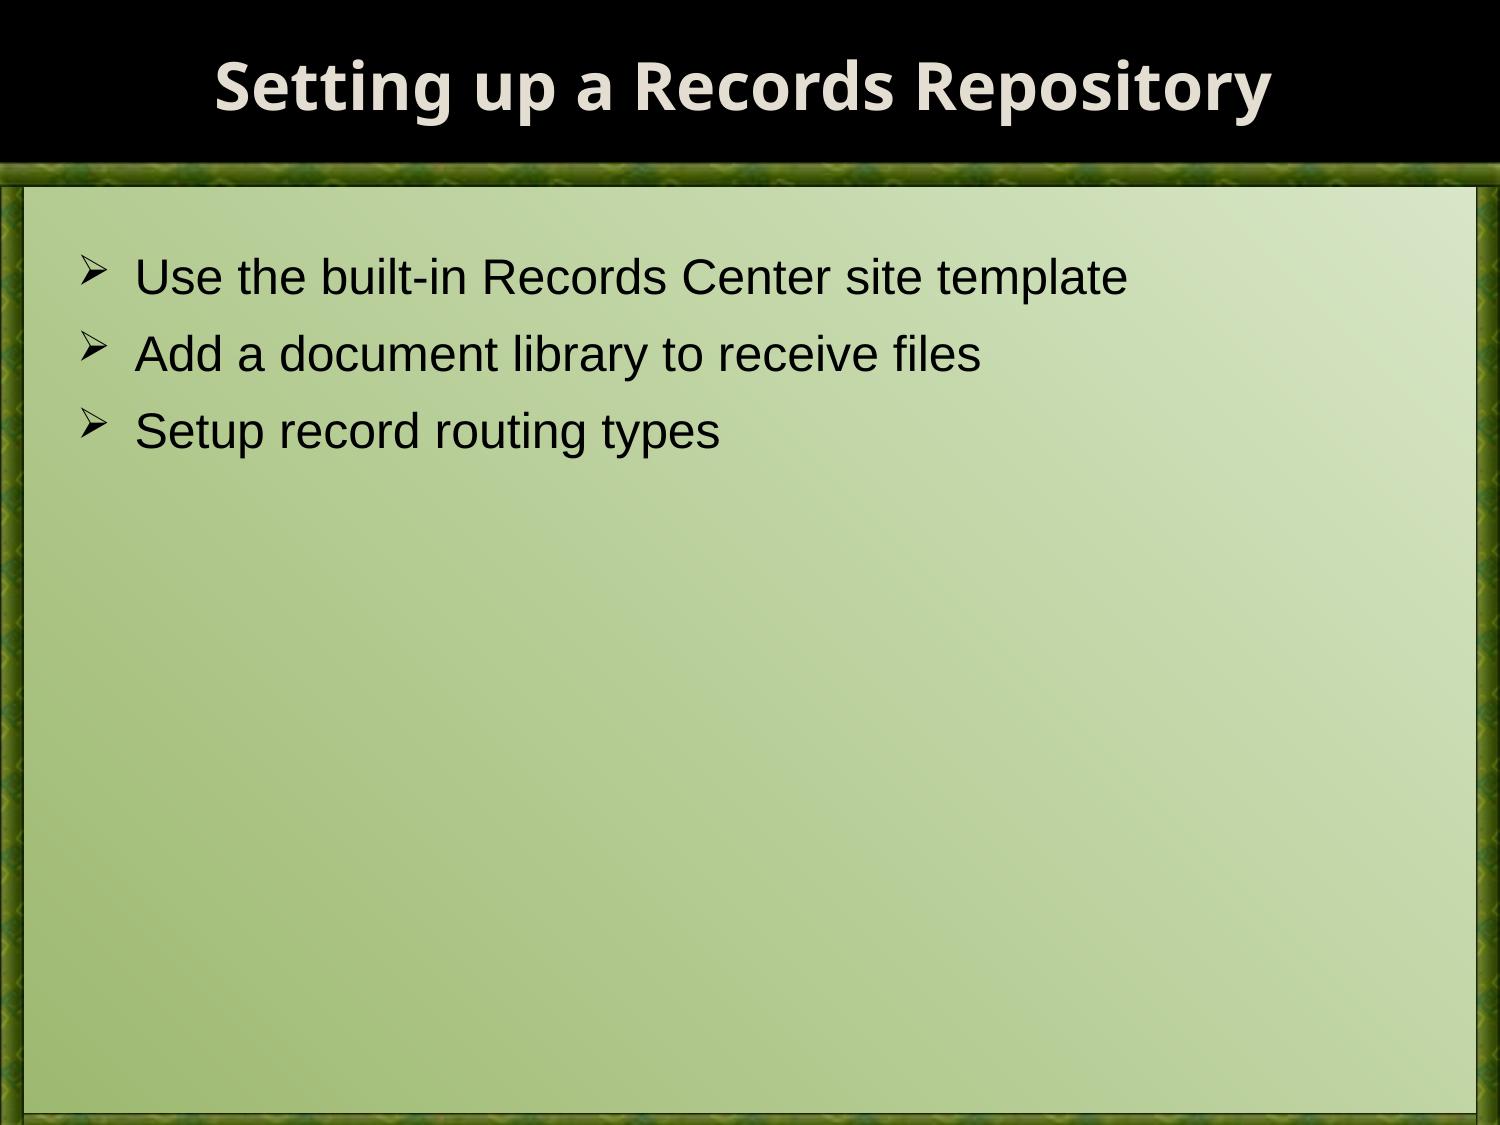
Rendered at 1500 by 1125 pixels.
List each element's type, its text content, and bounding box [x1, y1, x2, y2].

title Setting up a Records Repository [24, 24, 1463, 143]
list Use the built-in Records Center site template Add a document library to receive files Setup record routing types [62, 237, 1438, 1088]
picture [0, 162, 1500, 1125]
